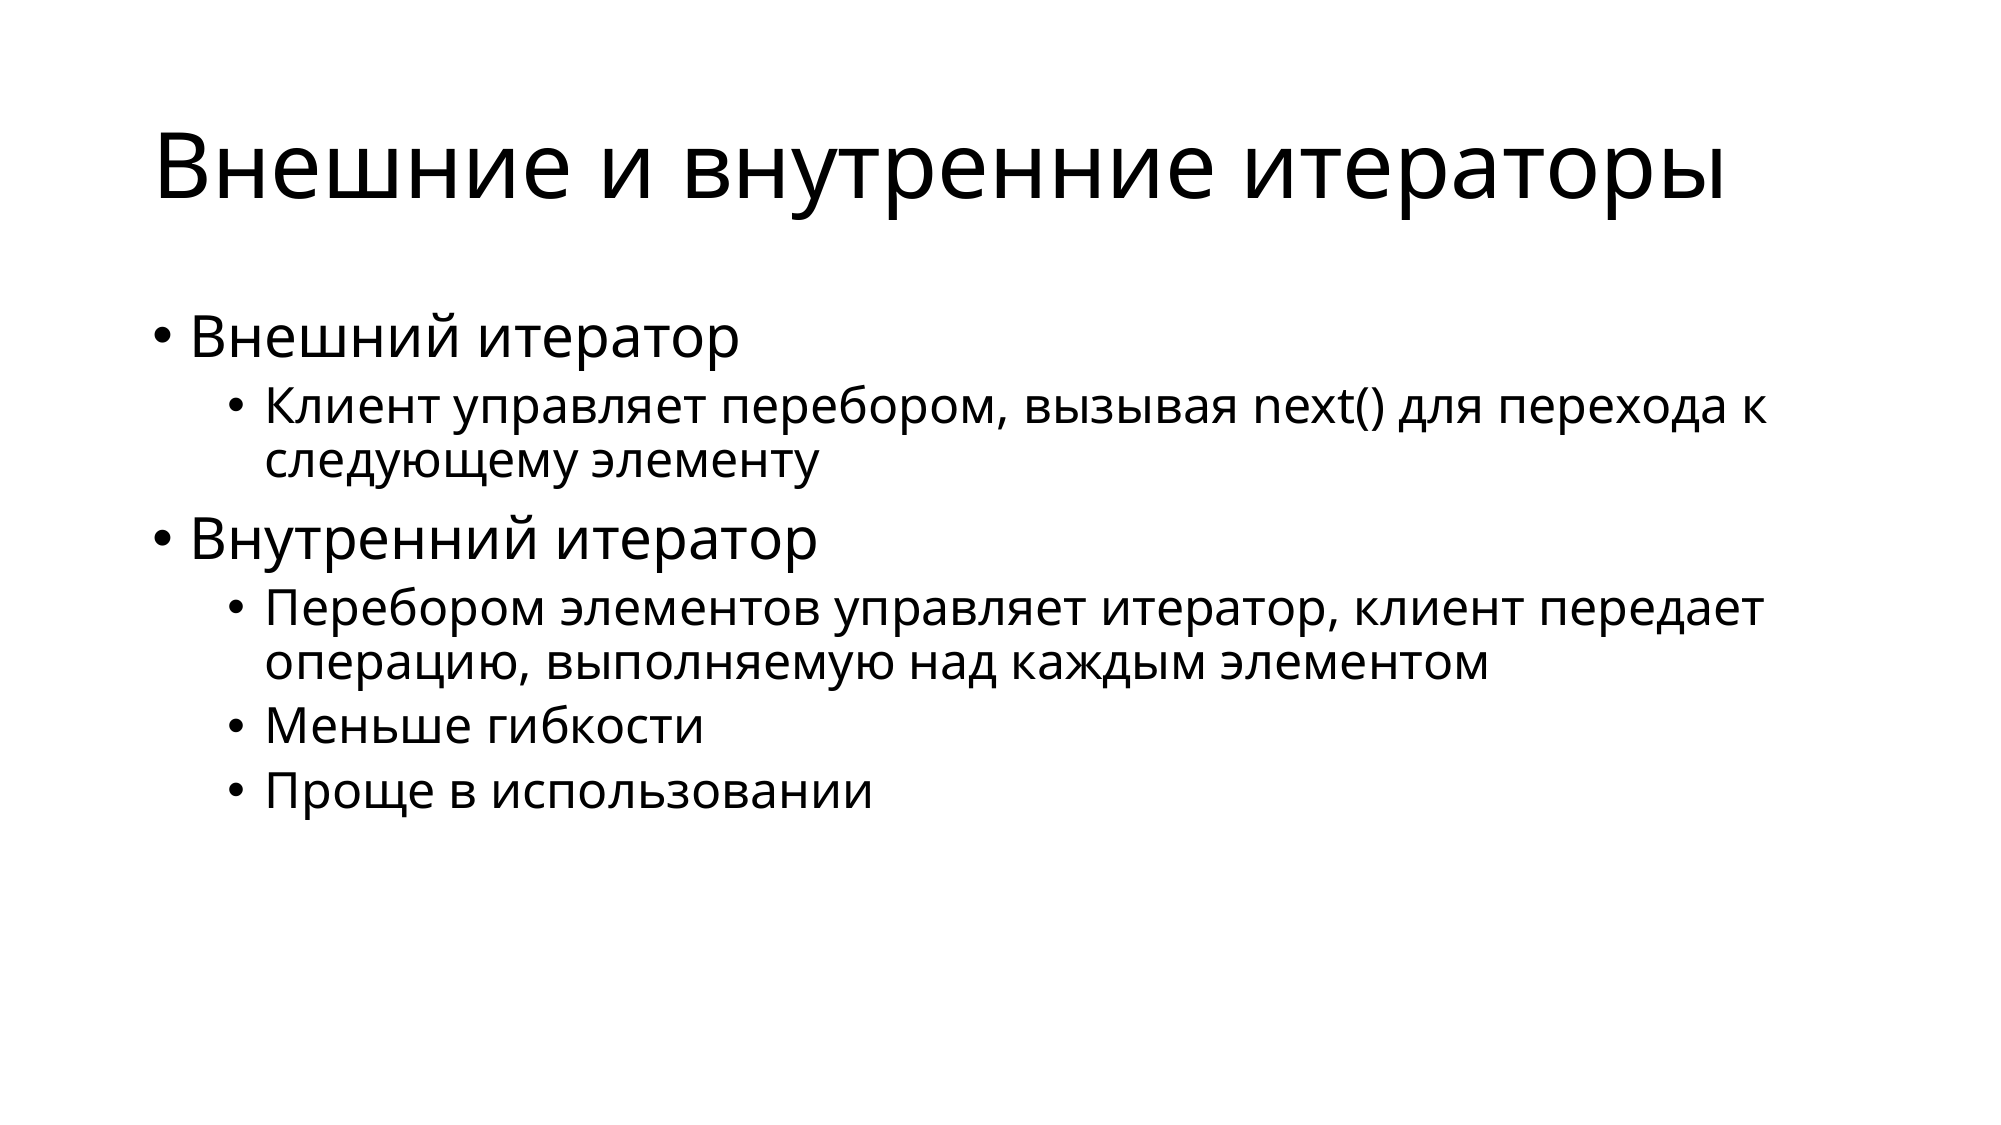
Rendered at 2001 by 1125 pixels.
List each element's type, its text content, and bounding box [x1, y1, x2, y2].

list Внешний итератор Клиент управляет перебором, вызывая next() для перехода к следующему элементу Внутренний итератор Перебором элементов управляет итератор, клиент передает операцию, выполняемую над каждым элементом Меньше гибкости Проще в использовании [137, 299, 1863, 1014]
title Внешние и внутренние итераторы [137, 59, 1863, 278]
